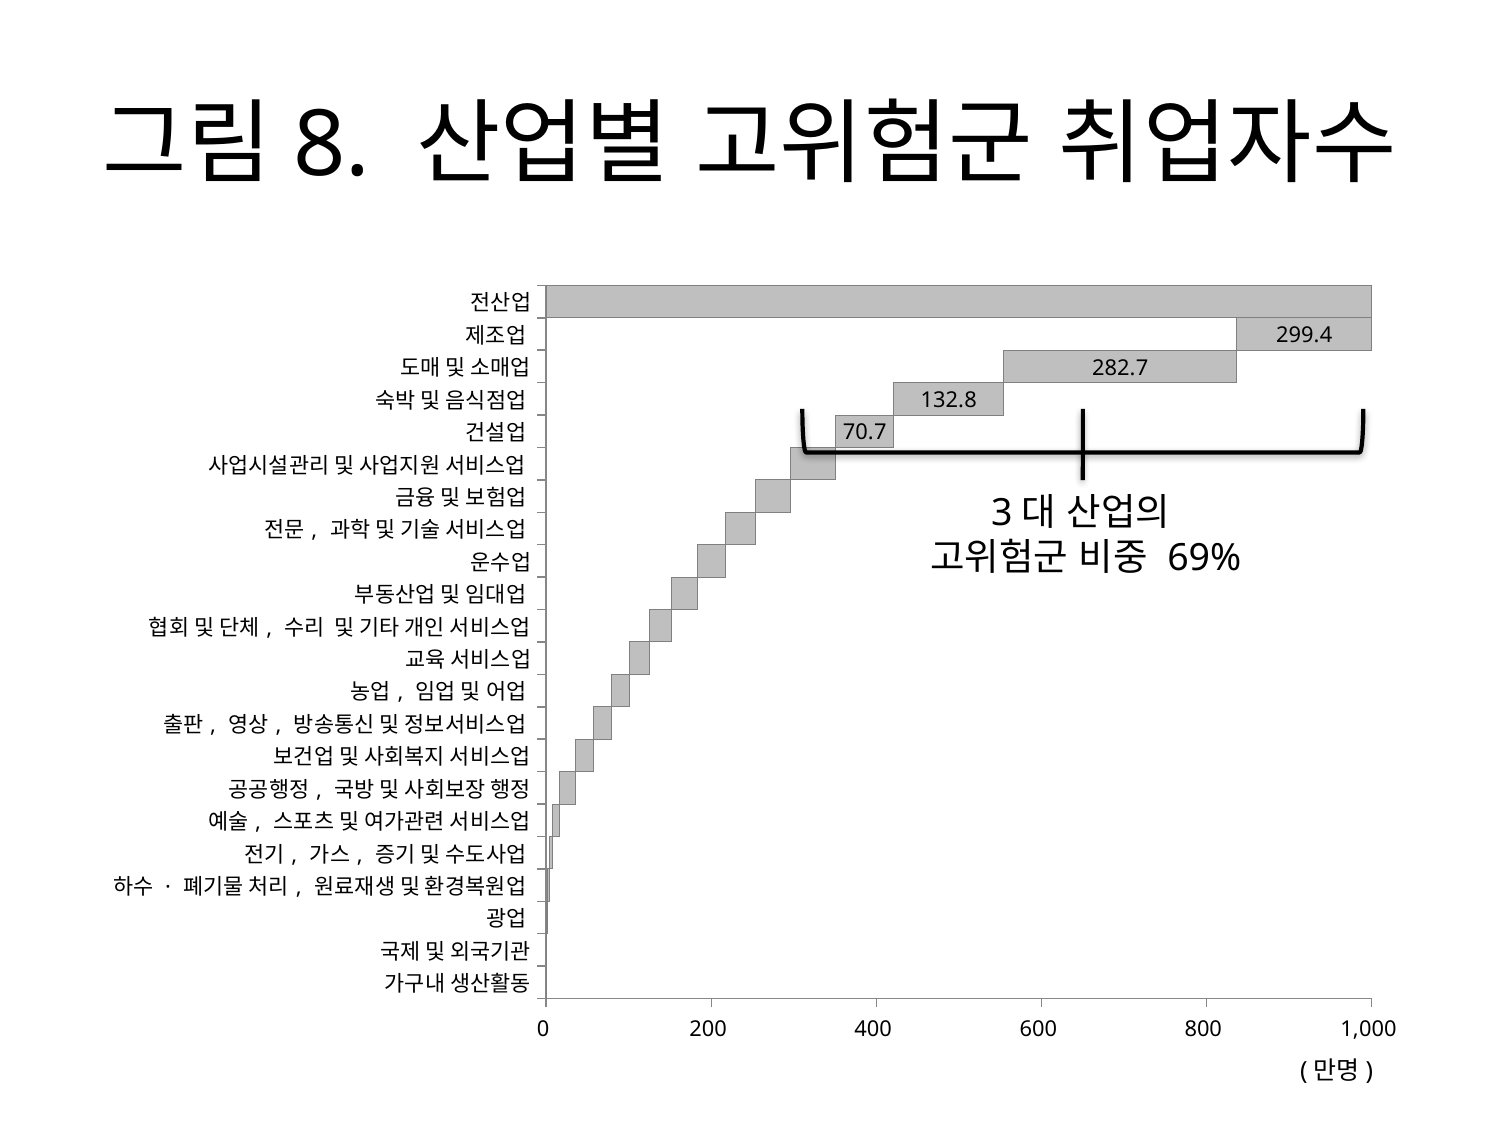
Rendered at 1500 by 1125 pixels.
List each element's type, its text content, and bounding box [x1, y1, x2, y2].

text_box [801, 408, 1364, 481]
title 그림8. 산업별 고위험군 취업자수 [75, 45, 1425, 233]
chart [74, 262, 1426, 1083]
